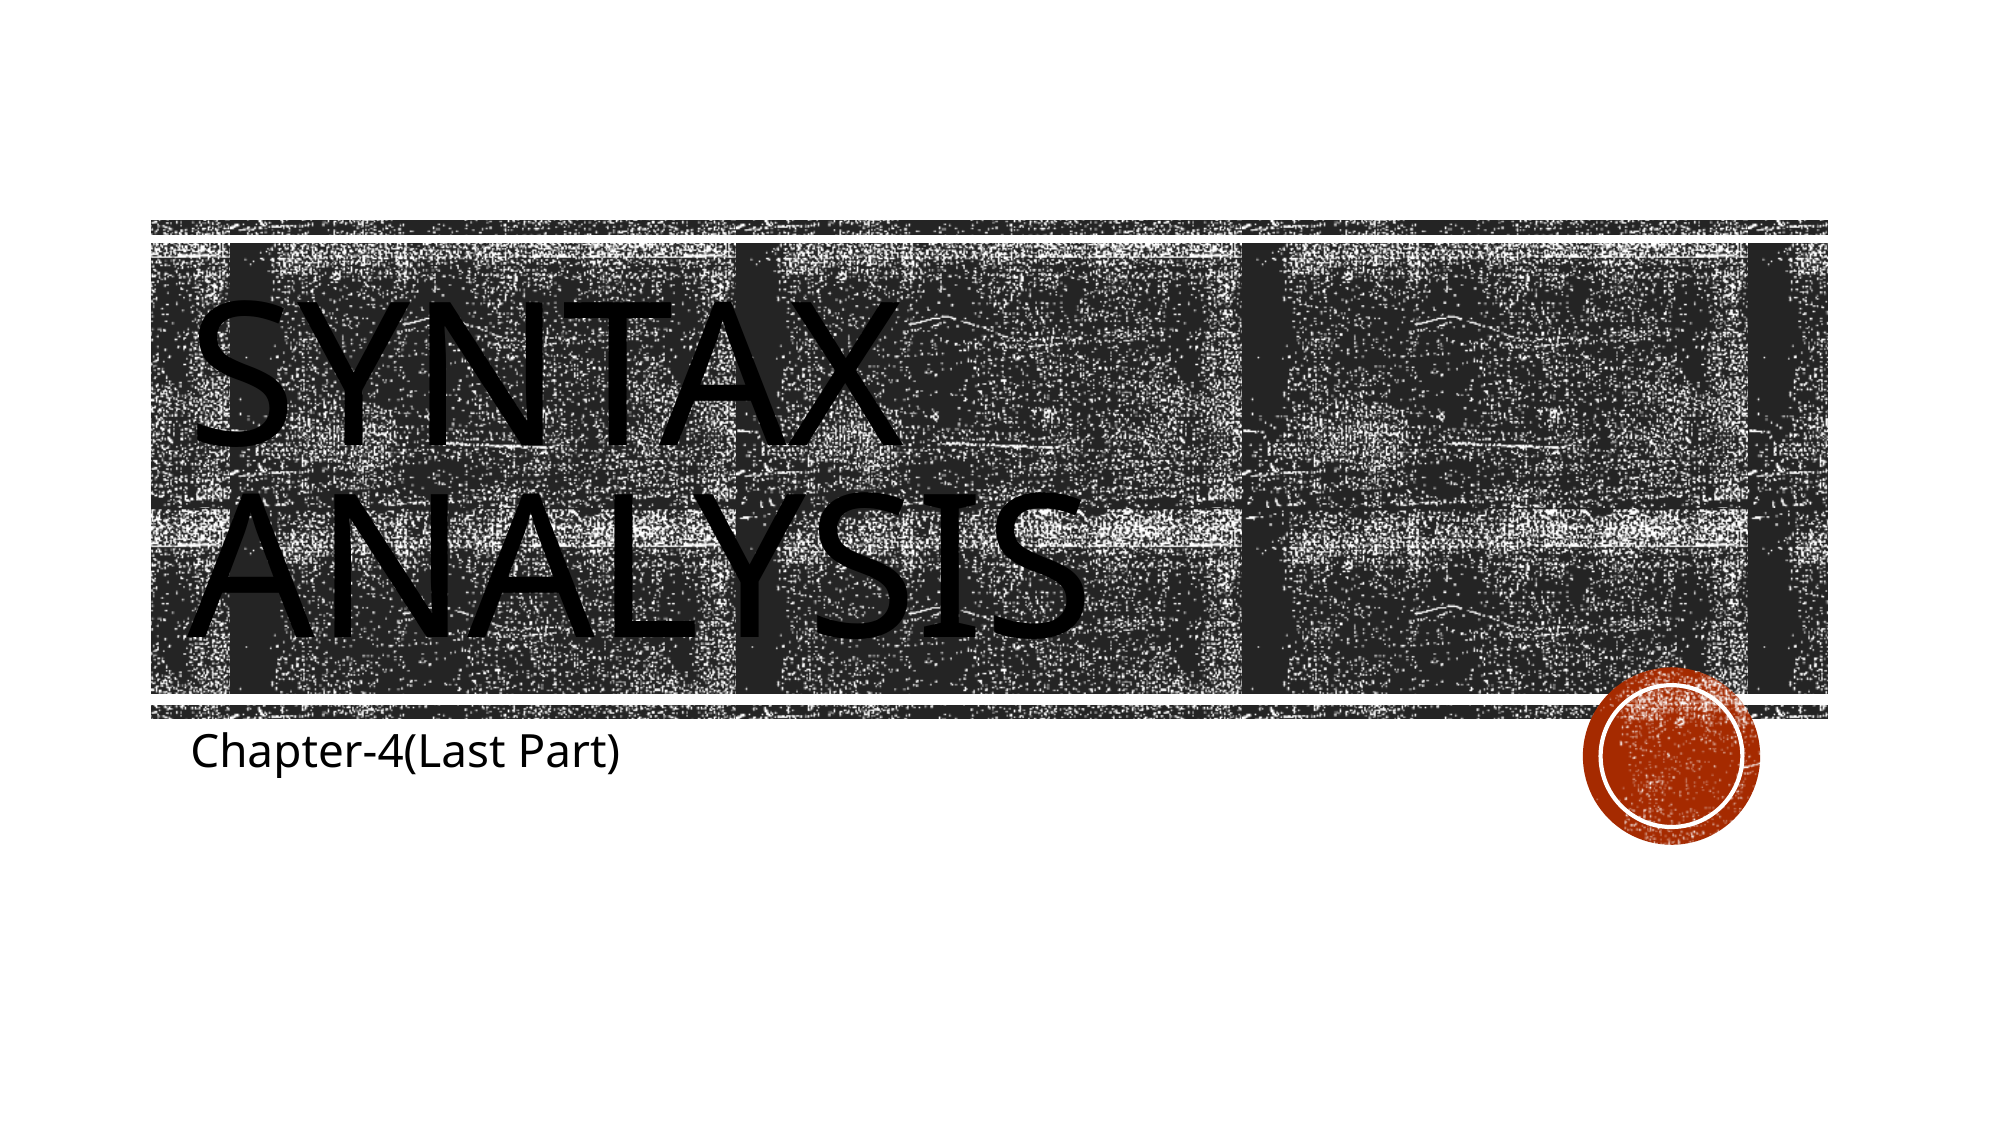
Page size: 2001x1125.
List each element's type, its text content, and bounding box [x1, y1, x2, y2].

subtitle Chapter-4(Last Part) [175, 720, 1470, 896]
title SyNtax Analysis [172, 234, 1808, 733]
